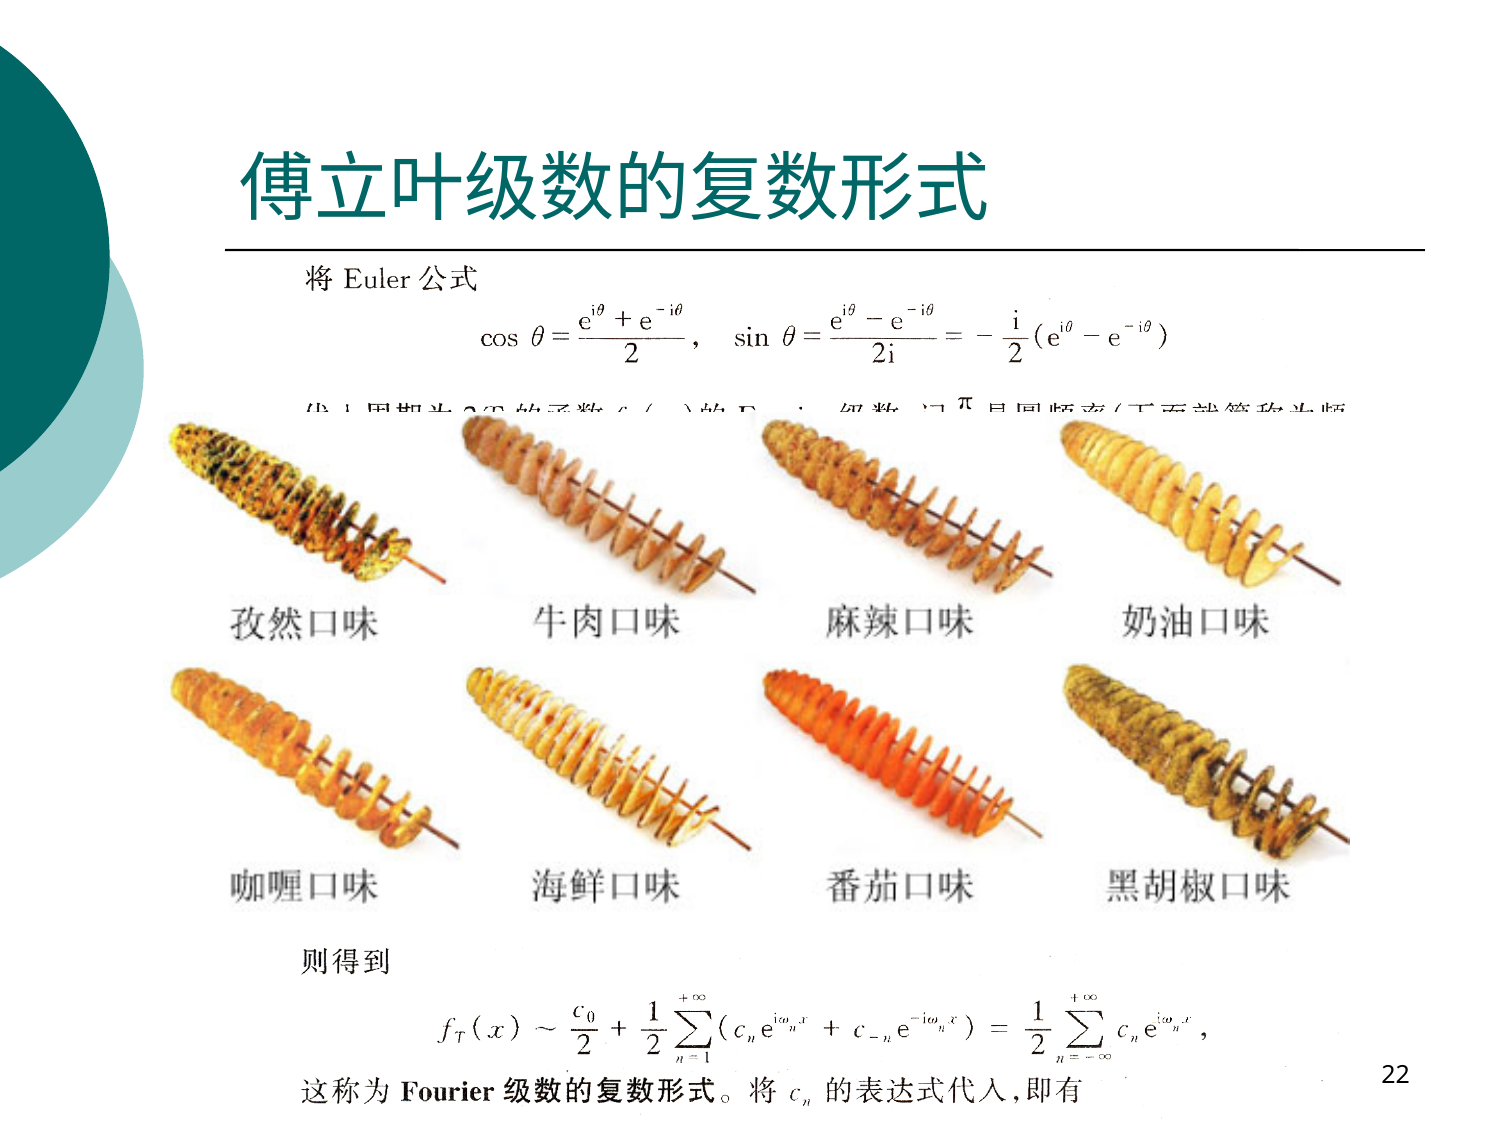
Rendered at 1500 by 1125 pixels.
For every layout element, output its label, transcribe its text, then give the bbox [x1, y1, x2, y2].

title 傅立叶级数的复数形式 [224, 49, 1425, 237]
slide_number 22 [1354, 1024, 1426, 1101]
picture [163, 249, 1351, 1125]
